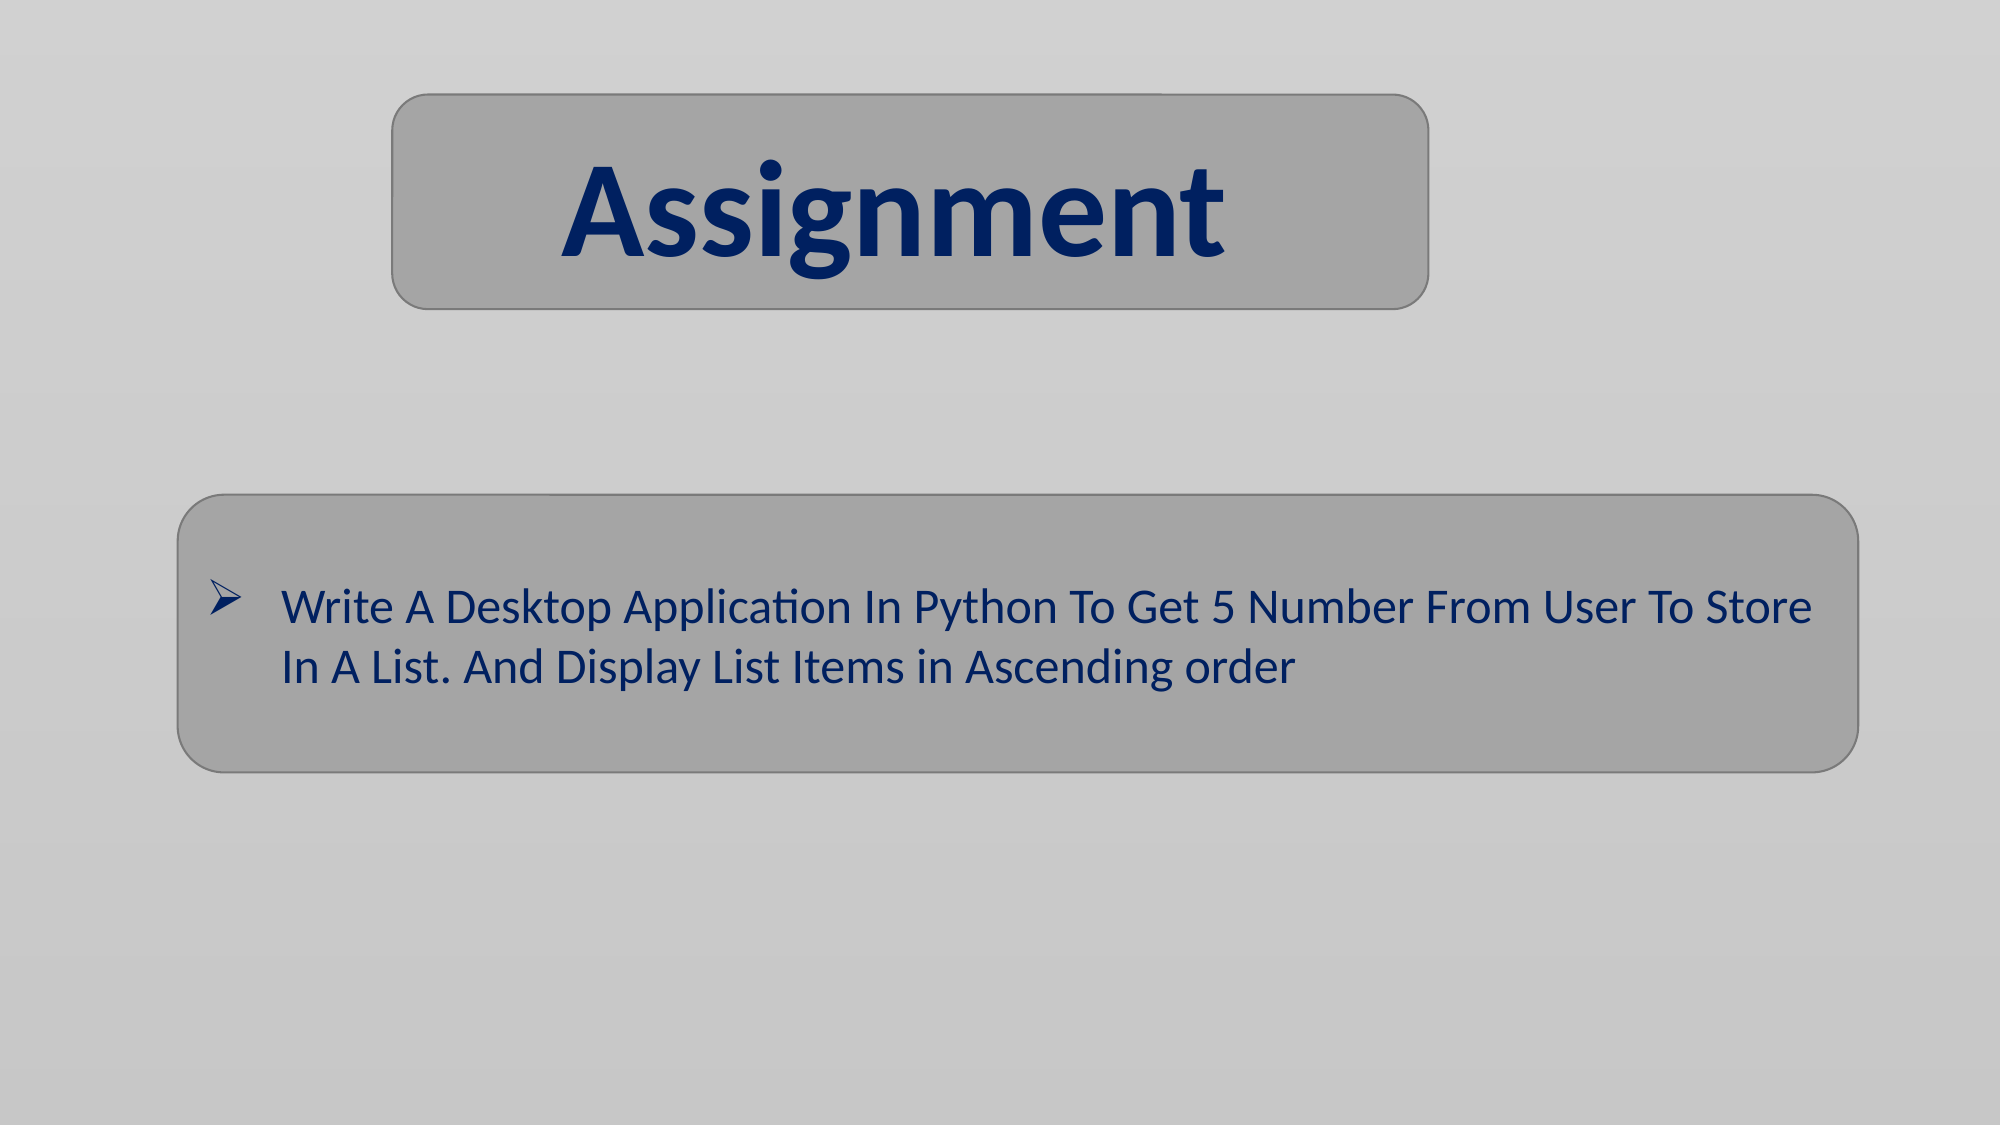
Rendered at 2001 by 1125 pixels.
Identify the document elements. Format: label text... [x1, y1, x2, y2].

text_box Write A Desktop Application In Python To Get 5 Number From User To Store In A List. And Display List Items in Ascending order [176, 493, 1860, 774]
text_box Assignment [391, 93, 1430, 311]
